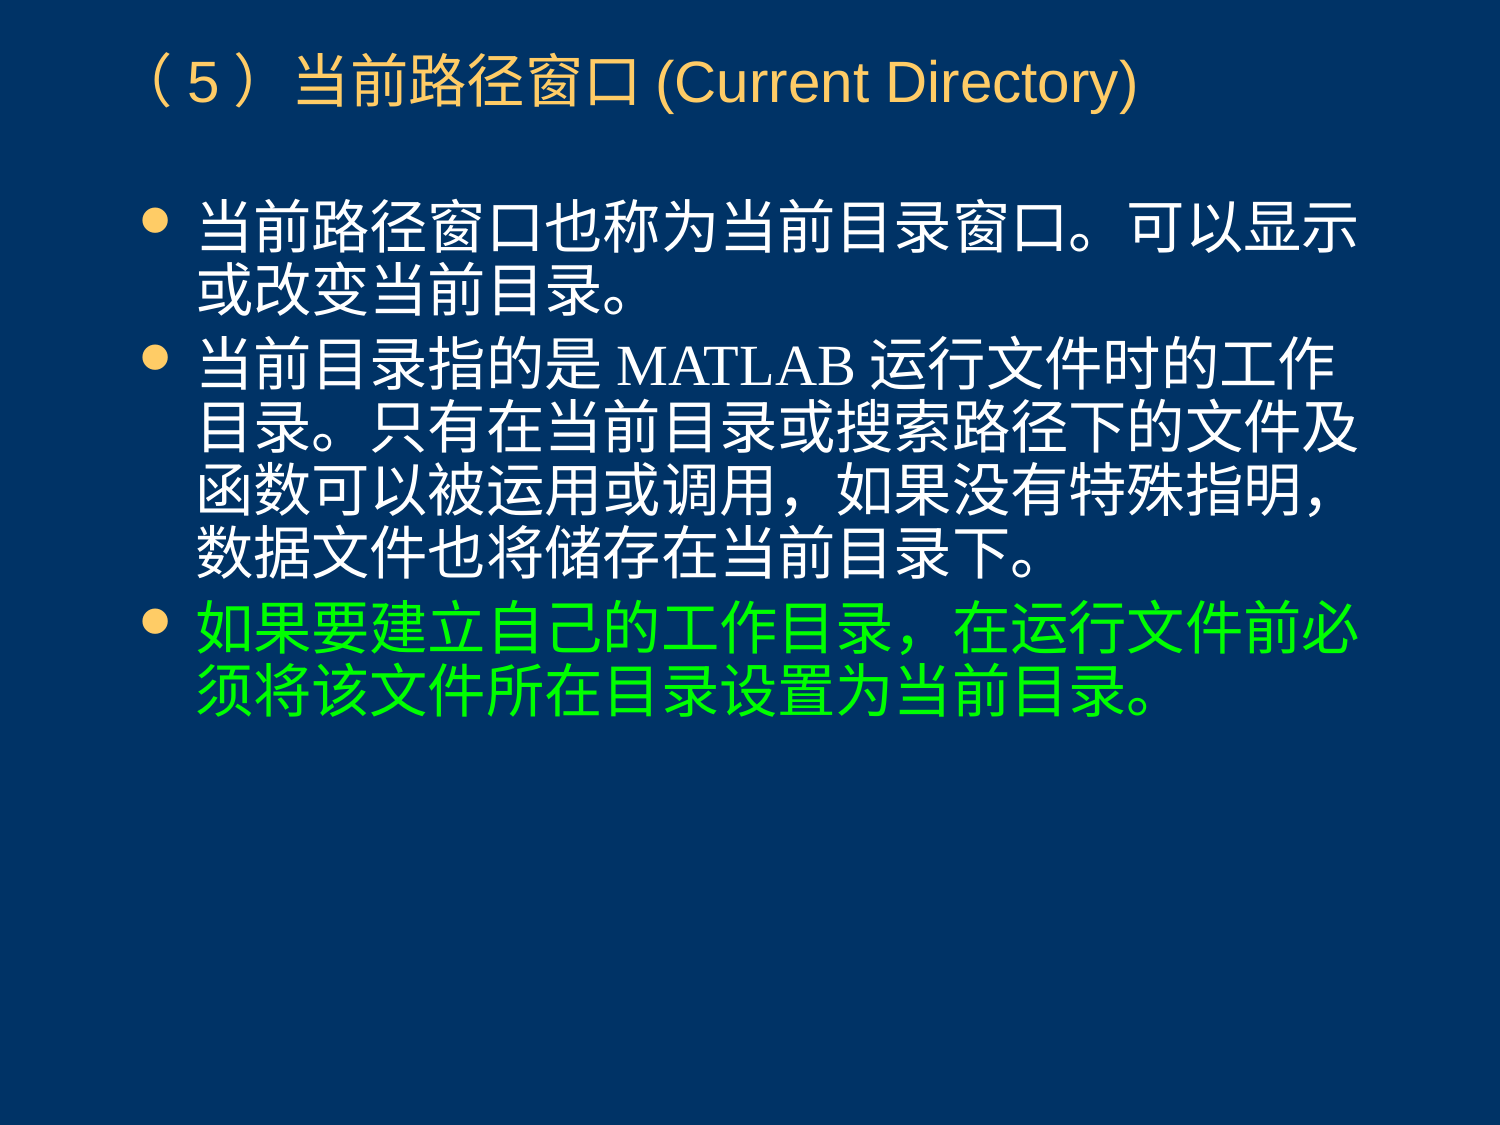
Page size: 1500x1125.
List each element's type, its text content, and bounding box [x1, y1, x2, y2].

list 当前路径窗口也称为当前目录窗口。可以显示或改变当前目录。 当前目录指的是MATLAB运行文件时的工作目录。只有在当前目录或搜索路径下的文件及函数可以被运用或调用，如果没有特殊指明，数据文件也将储存在当前目录下。 如果要建立自己的工作目录，在运行文件前必须将该文件所在目录设置为当前目录。 [123, 190, 1399, 866]
title （5）当前路径窗口(Current Directory) [100, 36, 1426, 155]
